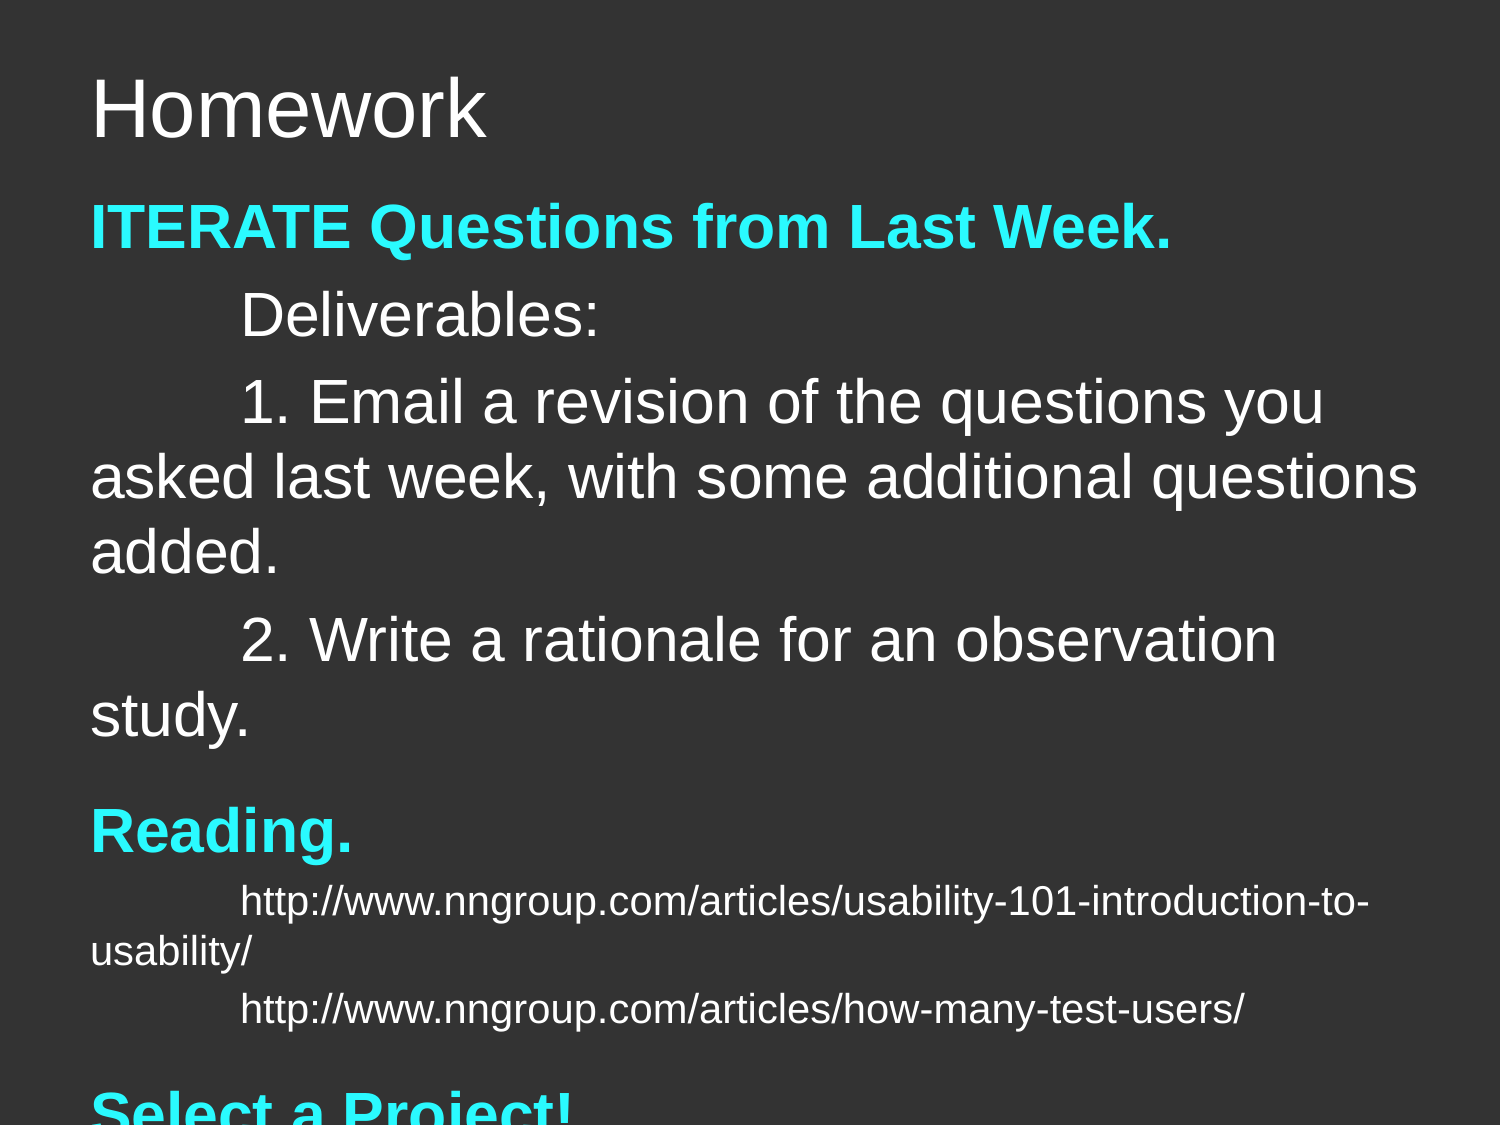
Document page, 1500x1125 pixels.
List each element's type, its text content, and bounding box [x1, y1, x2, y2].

title Homework [75, 45, 1425, 163]
list ITERATE Questions from Last Week. Deliverables: 1. Email a revision of the questions you asked last week, with some additional questions added. 2. Write a rationale for an observation study. Reading. http://www.nngroup.com/articles/usability-101-introduction-to-usability/ http://www.nngroup.com/articles/how-many-test-users/ Select a Project! 3. Deliverable: Know it next week. [75, 178, 1471, 1094]
